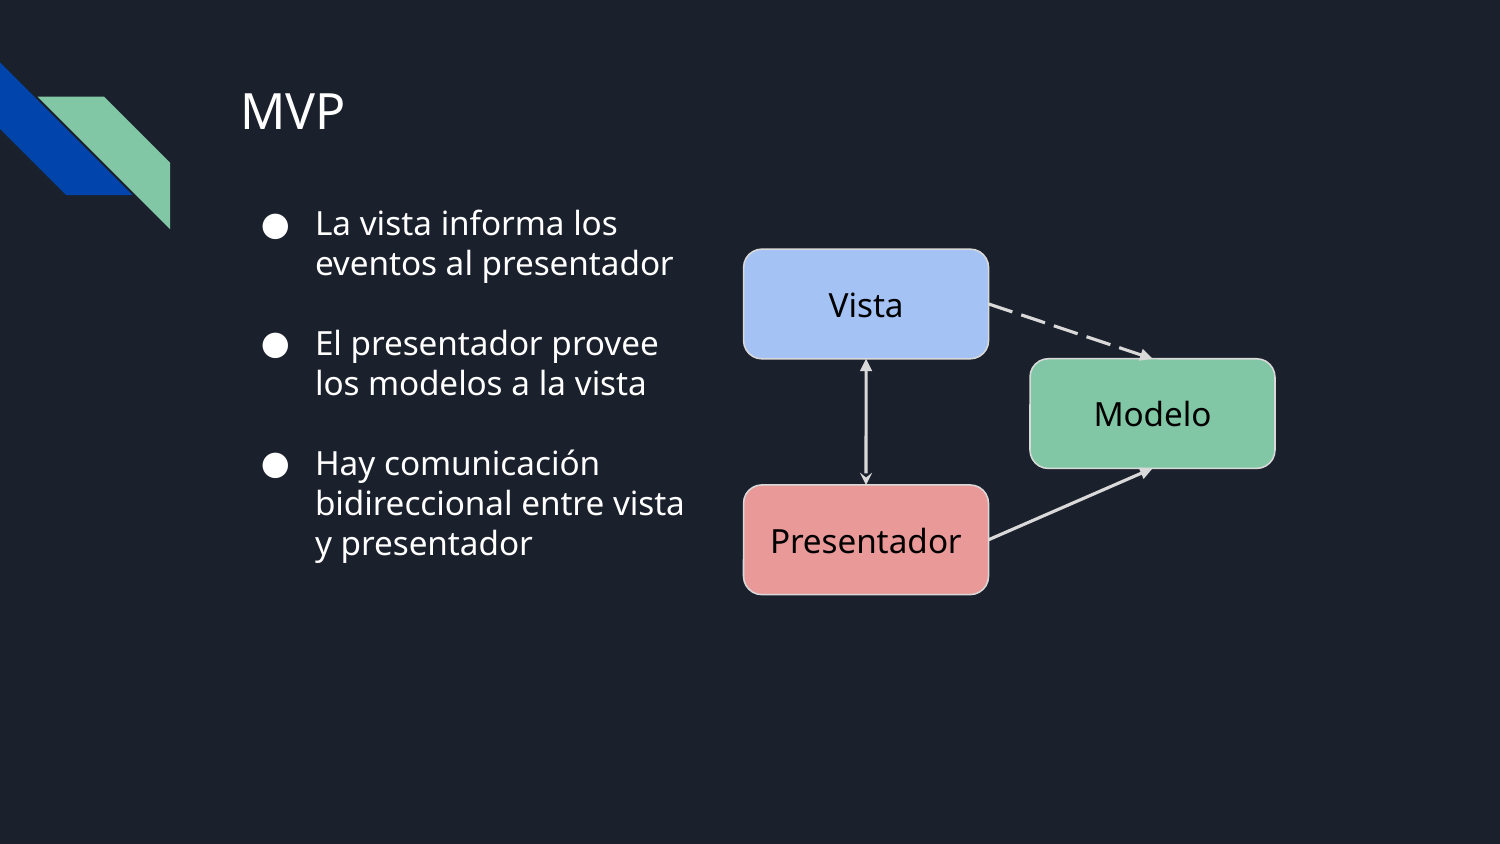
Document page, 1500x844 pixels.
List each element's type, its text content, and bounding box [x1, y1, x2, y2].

text_box Vista [743, 249, 989, 359]
title MVP [225, 64, 1275, 188]
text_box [988, 468, 1153, 540]
text_box La vista informa los eventos al presentador El presentador provee los modelos a la vista Hay comunicación bidireccional entre vista y presentador [225, 187, 704, 577]
text_box Modelo [1029, 358, 1276, 469]
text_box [988, 303, 1153, 359]
text_box Presentador [743, 484, 989, 595]
